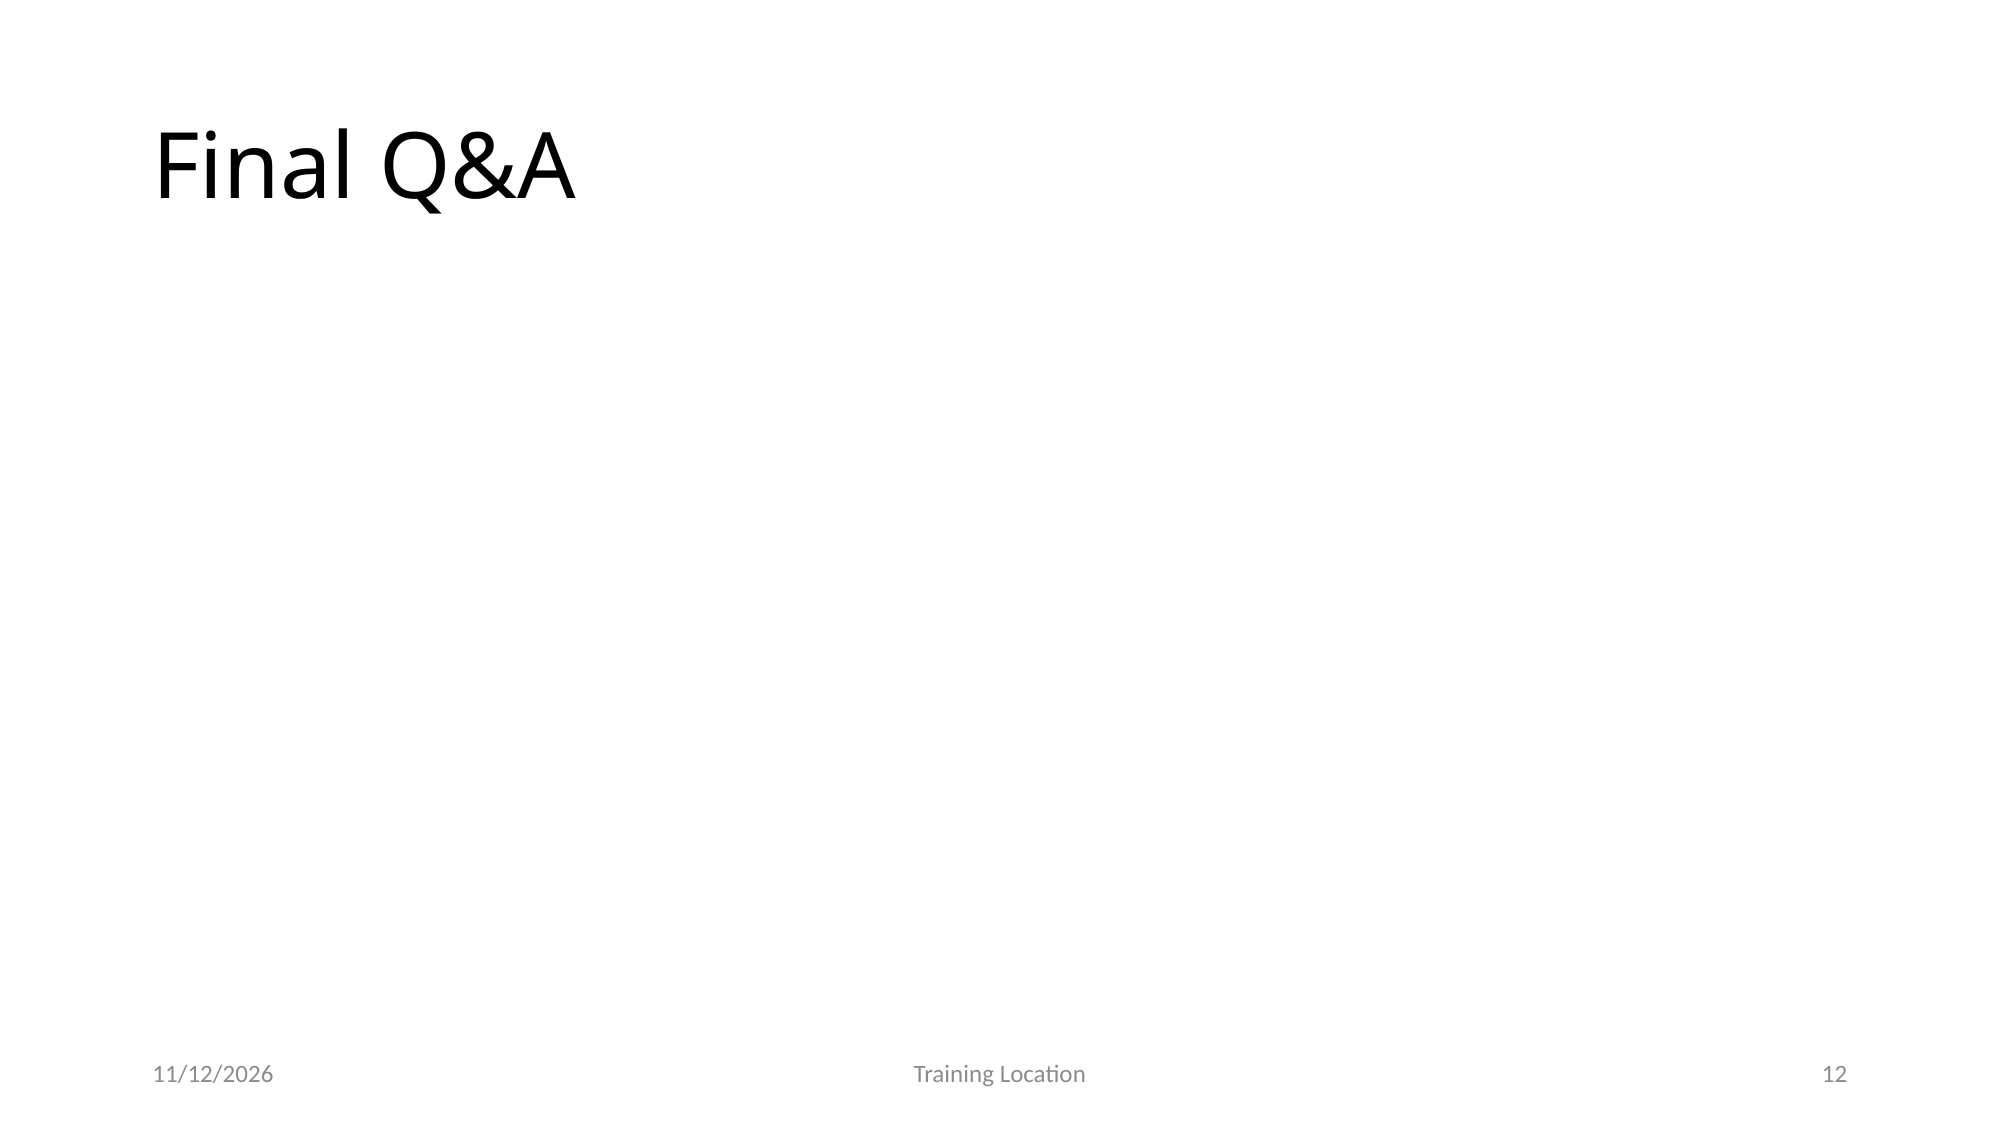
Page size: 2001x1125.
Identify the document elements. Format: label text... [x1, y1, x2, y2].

slide_number 12 [1412, 1042, 1863, 1103]
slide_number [137, 1042, 588, 1103]
footer Training Location [662, 1042, 1338, 1103]
title Final Q&A [137, 59, 1863, 278]
